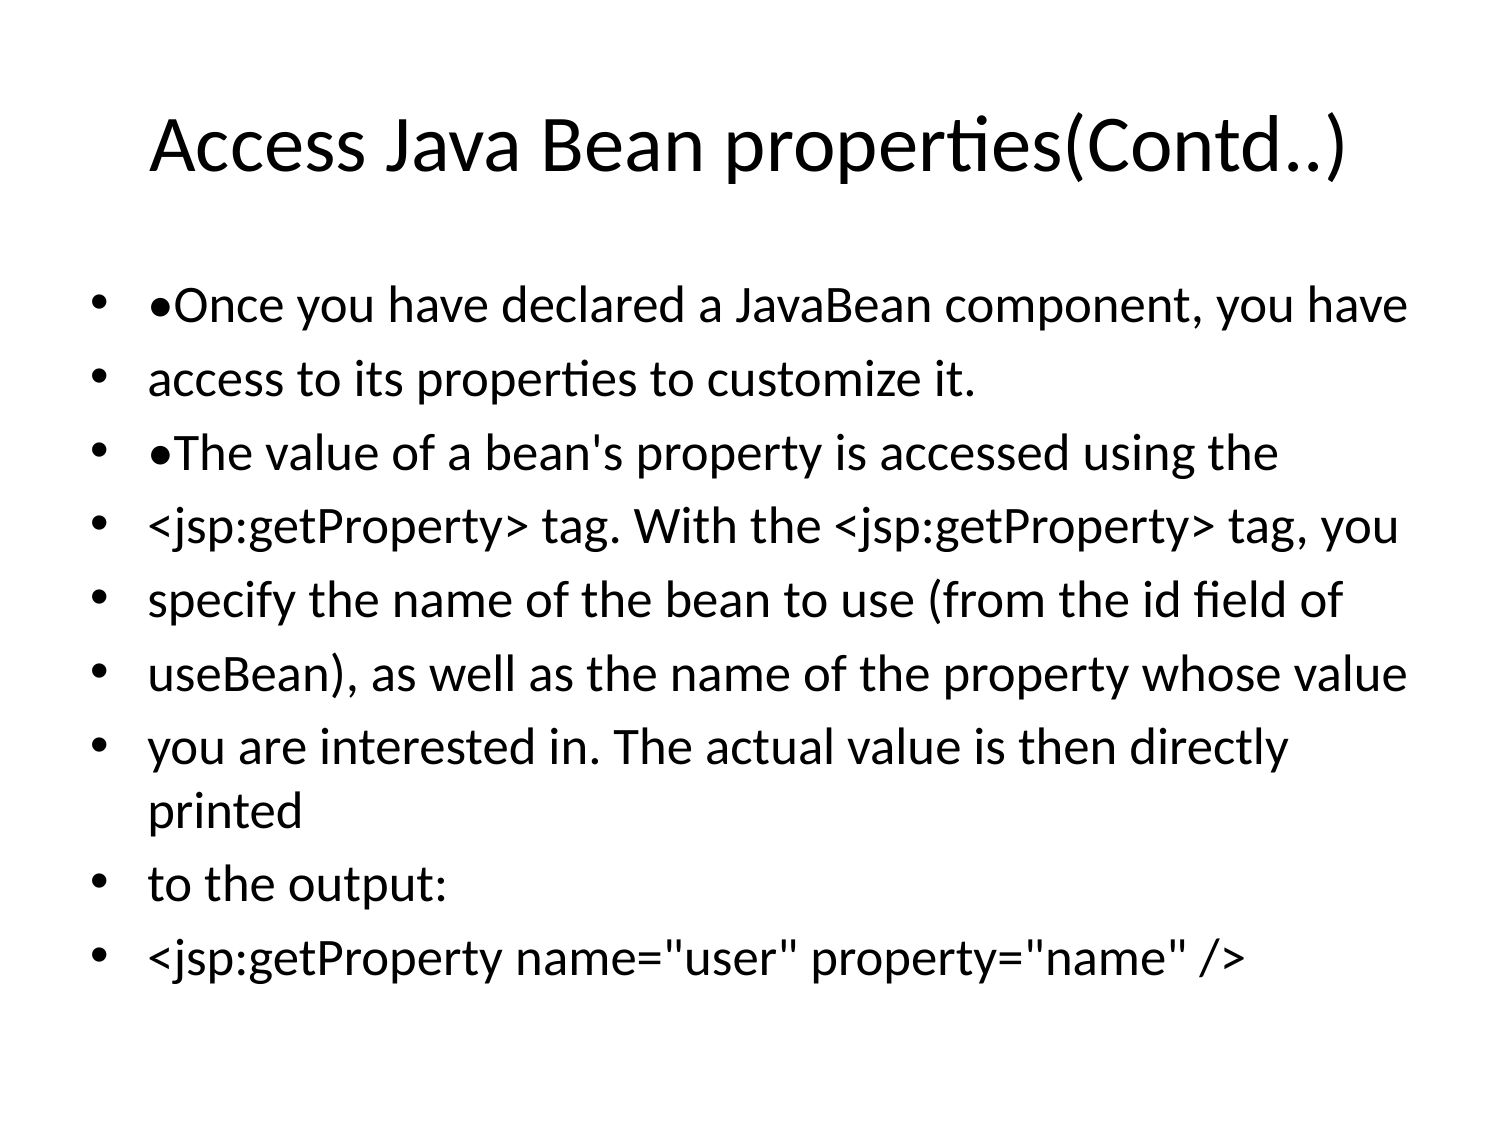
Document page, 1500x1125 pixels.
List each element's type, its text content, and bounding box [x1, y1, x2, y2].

title Access Java Bean properties(Contd..) [75, 45, 1425, 233]
list •Once you have declared a JavaBean component, you have access to its properties to customize it. •The value of a bean's property is accessed using the <jsp:getProperty> tag. With the <jsp:getProperty> tag, you specify the name of the bean to use (from the id field of useBean), as well as the name of the property whose value you are interested in. The actual value is then directly printed to the output: <jsp:getProperty name="user" property="name" /> [75, 262, 1425, 1005]
